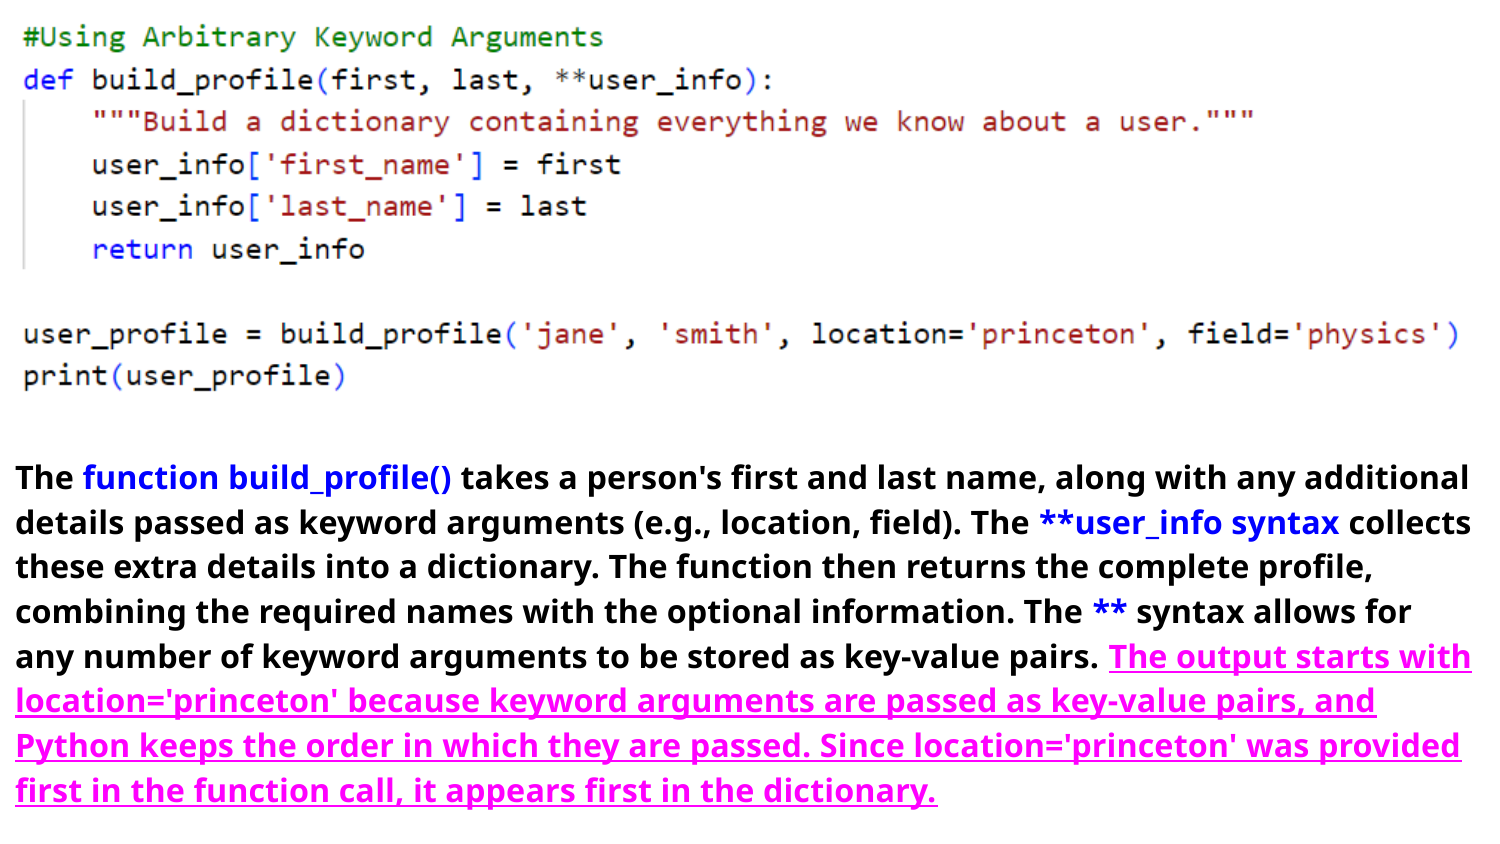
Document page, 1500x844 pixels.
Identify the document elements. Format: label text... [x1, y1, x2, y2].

title The function build_profile() takes a person's first and last name, along with any additional details passed as keyword arguments (e.g., location, field). The **user_info syntax collects these extra details into a dictionary. The function then returns the complete profile, combining the required names with the optional information. The ** syntax allows for any number of keyword arguments to be stored as key-value pairs. The output starts with location='princeton' because keyword arguments are passed as key-value pairs, and Python keeps the order in which they are passed. Since location='princeton' was provided first in the function call, it appears first in the dictionary. [0, 0, 1496, 844]
picture [13, 4, 1472, 412]
